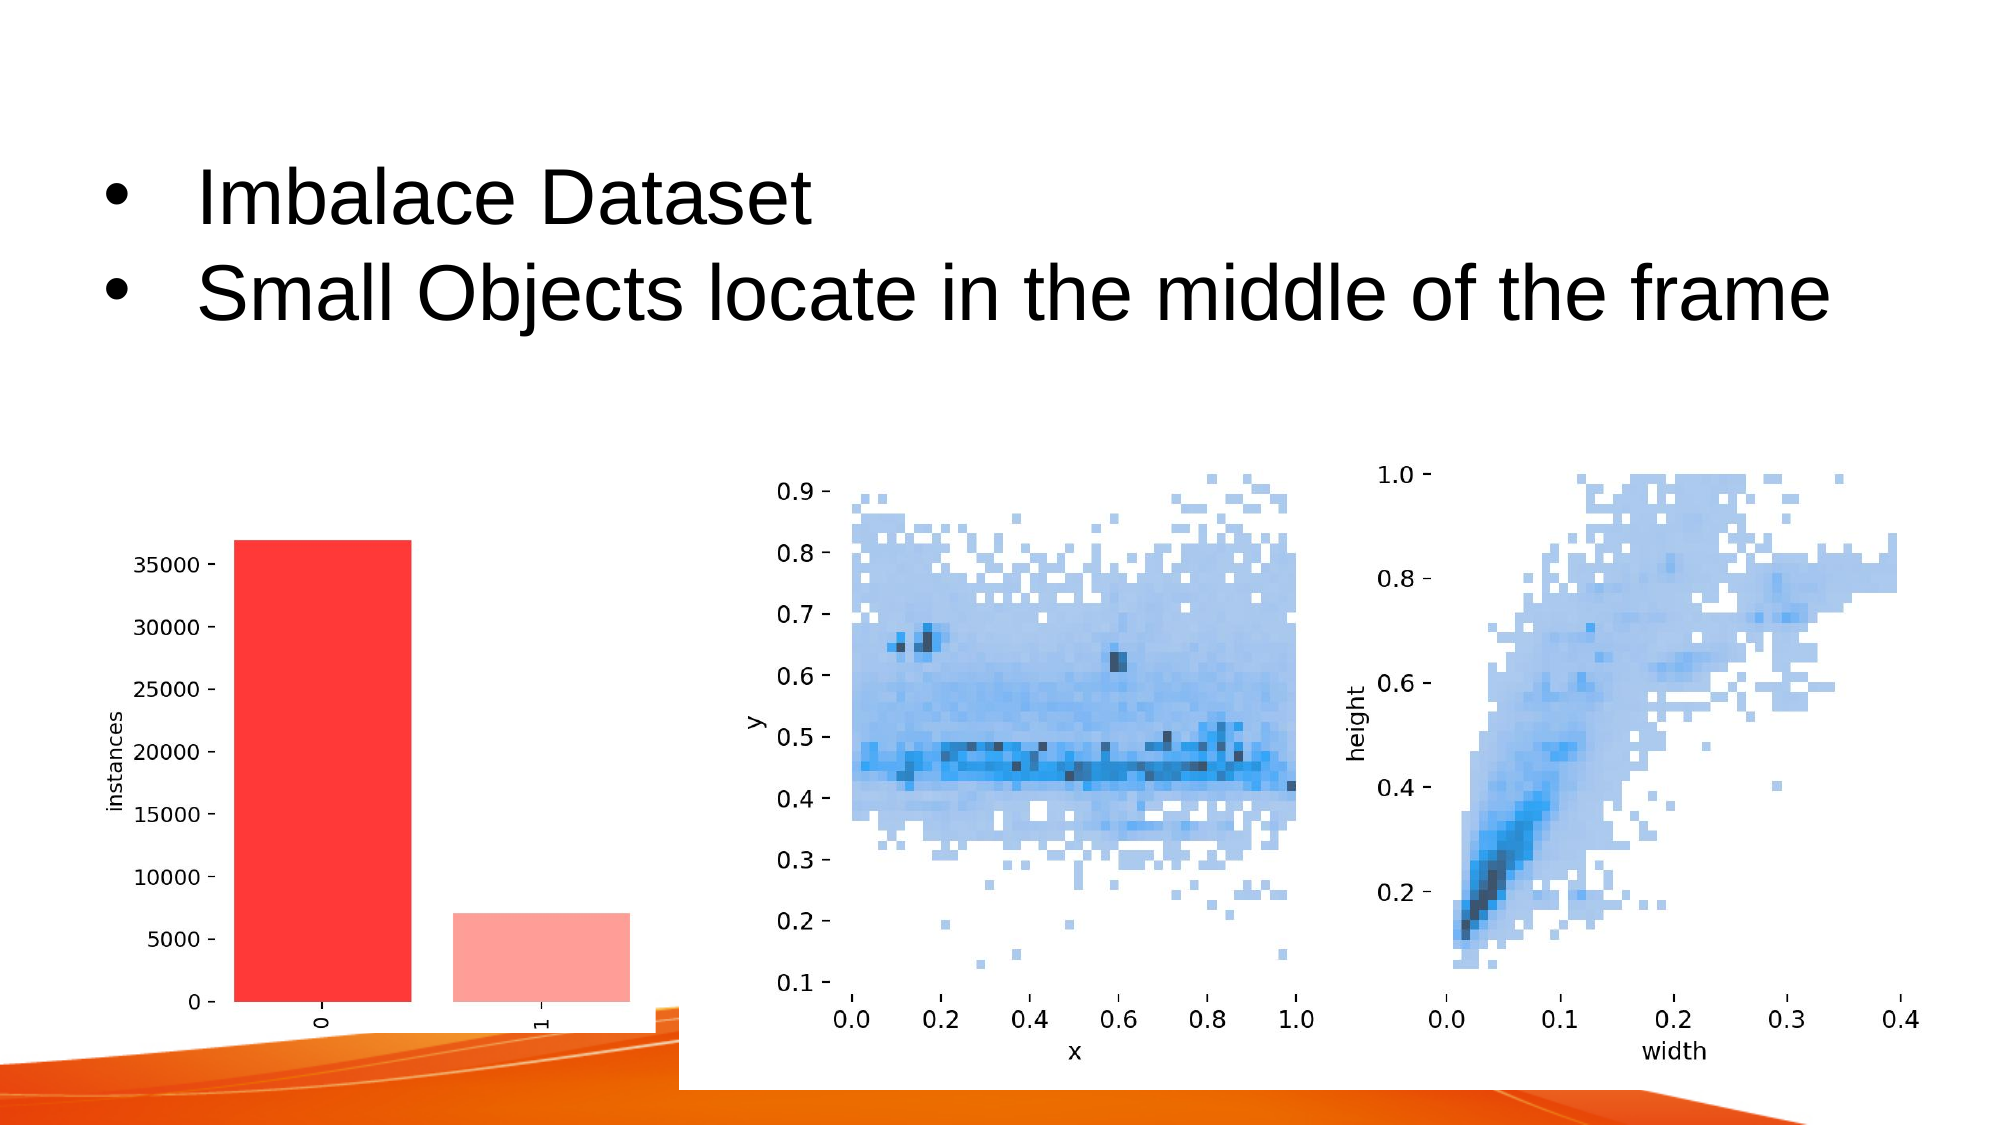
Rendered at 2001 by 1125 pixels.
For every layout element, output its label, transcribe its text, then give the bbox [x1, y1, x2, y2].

picture [0, 0, 2000, 1125]
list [679, 437, 1947, 1090]
text_box Imbalace Dataset Small Objects locate in the middle of the frame [88, 138, 1912, 344]
